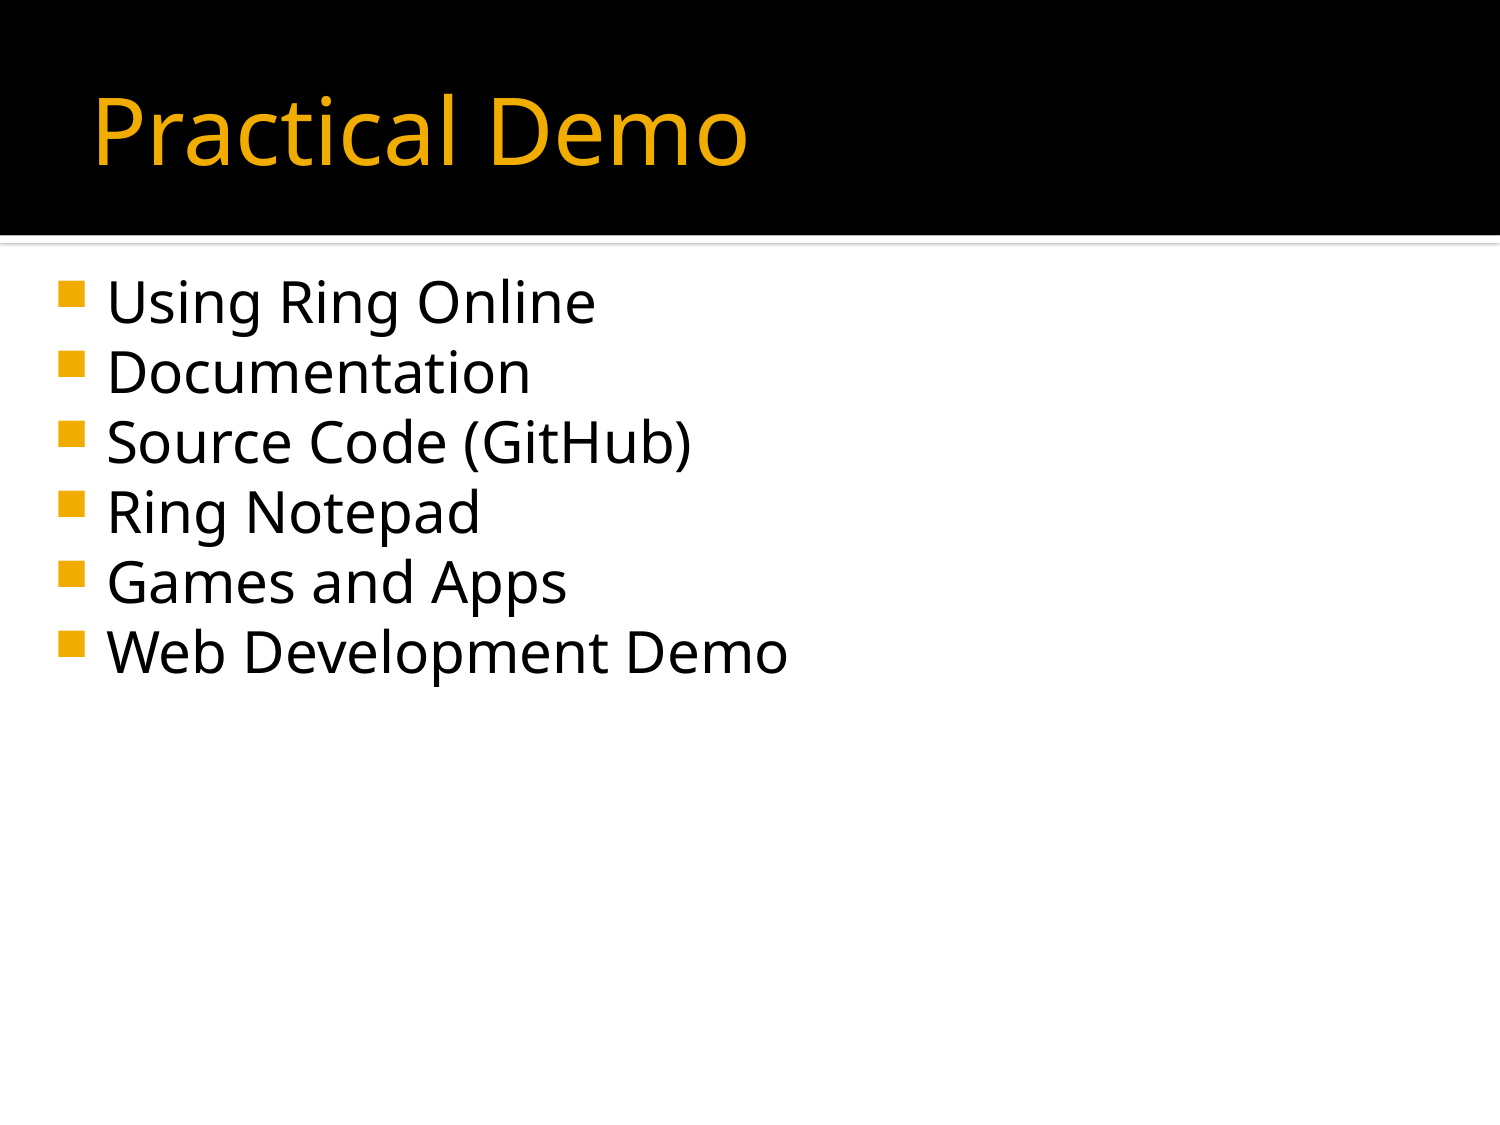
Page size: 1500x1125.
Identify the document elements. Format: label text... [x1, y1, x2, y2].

title Practical Demo [75, 25, 1425, 231]
list Using Ring Online Documentation Source Code (GitHub) Ring Notepad Games and Apps Web Development Demo [24, 249, 1463, 1050]
